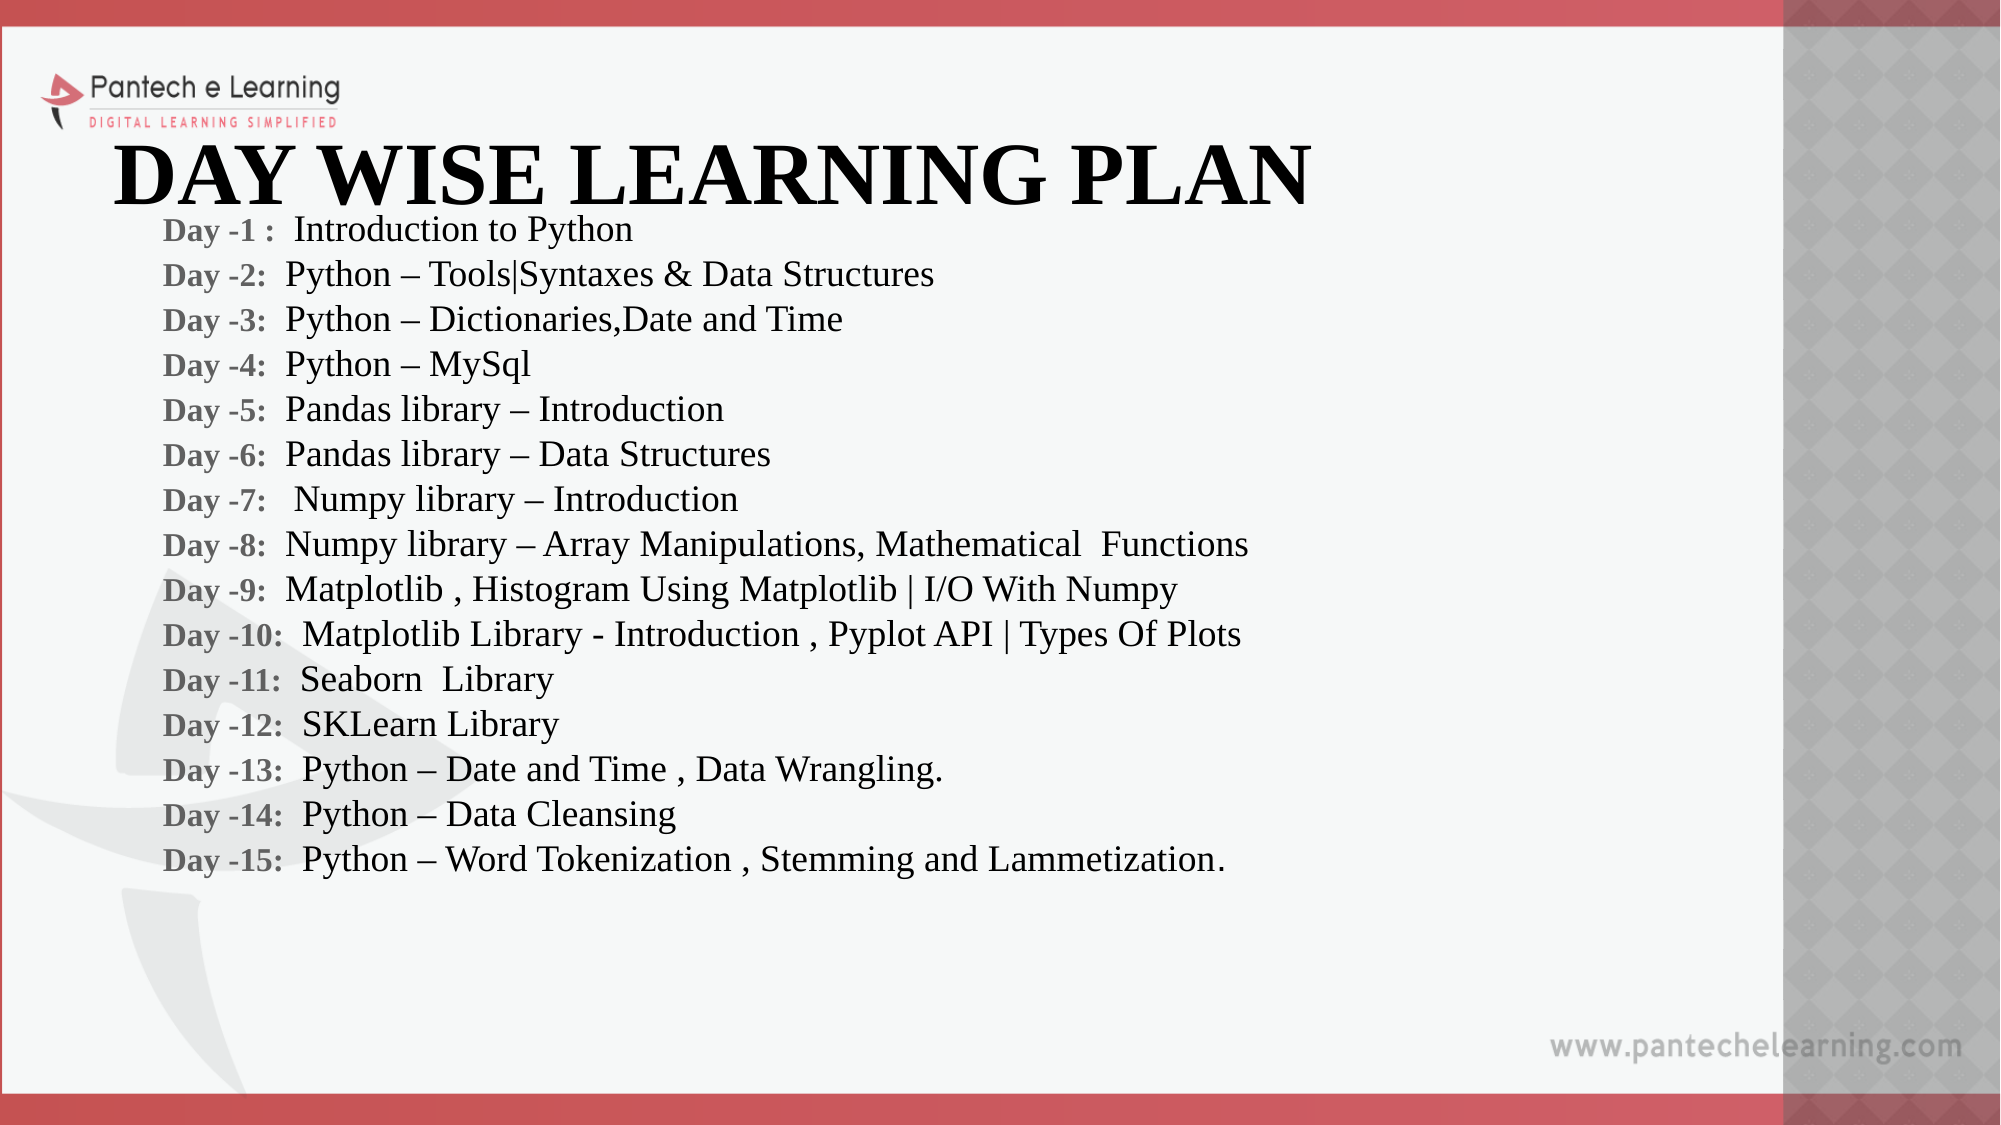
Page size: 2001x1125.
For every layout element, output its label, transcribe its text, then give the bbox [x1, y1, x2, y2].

text_box Day -1 : Introduction to Python Day -2: Python – Tools|Syntaxes & Data Structures Day -3: Python – Dictionaries,Date and Time Day -4: Python – MySql Day -5: Pandas library – Introduction Day -6: Pandas library – Data Structures Day -7: Numpy library – Introduction Day -8: Numpy library – Array Manipulations, Mathematical Functions Day -9: Matplotlib , Histogram Using Matplotlib | I/O With Numpy Day -10: Matplotlib Library - Introduction , Pyplot API | Types Of Plots Day -11: Seaborn Library Day -12: SKLearn Library Day -13: Python – Date and Time , Data Wrangling. Day -14: Python – Data Cleansing Day -15: Python – Word Tokenization , Stemming and Lammetization. [149, 197, 1426, 950]
title Day wise Learning Plan [99, 105, 1900, 233]
picture [0, 0, 2001, 1125]
